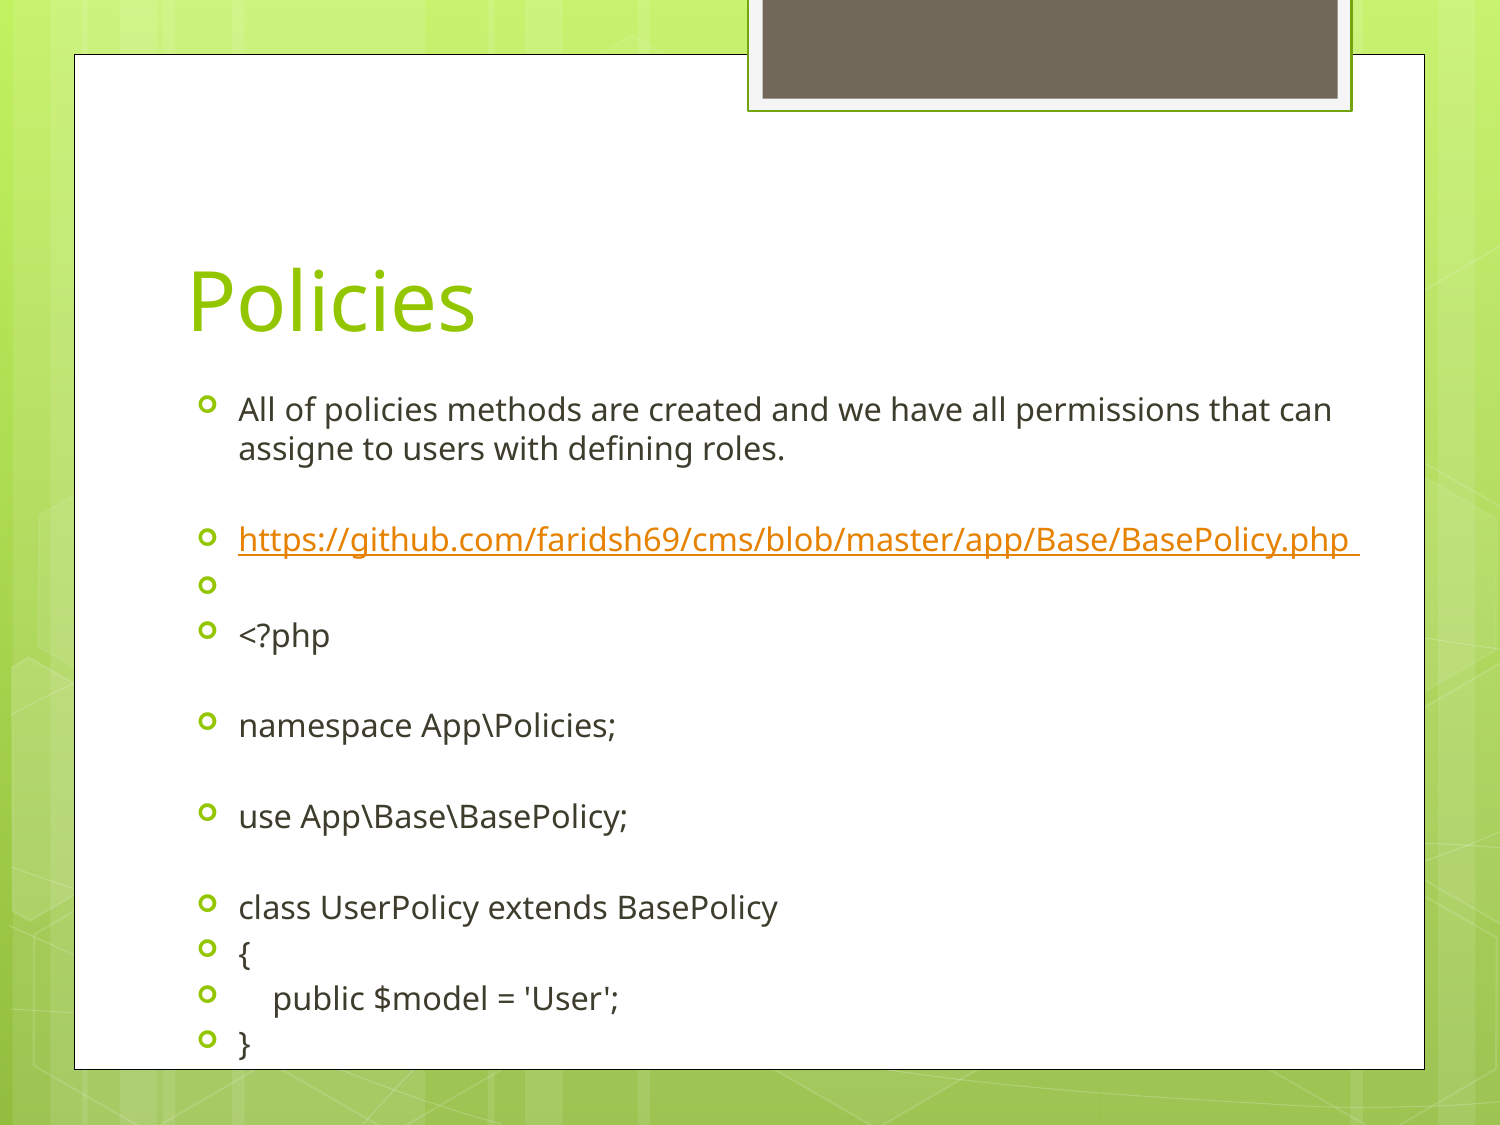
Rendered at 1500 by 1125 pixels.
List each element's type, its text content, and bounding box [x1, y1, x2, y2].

title Policies [171, 168, 1324, 357]
list All of policies methods are created and we have all permissions that can assigne to users with defining roles. https://github.com/faridsh69/cms/blob/master/app/Base/BasePolicy.php <?php namespace App\Policies; use App\Base\BasePolicy; class UserPolicy extends BasePolicy { public $model = 'User'; } [171, 381, 1425, 1075]
